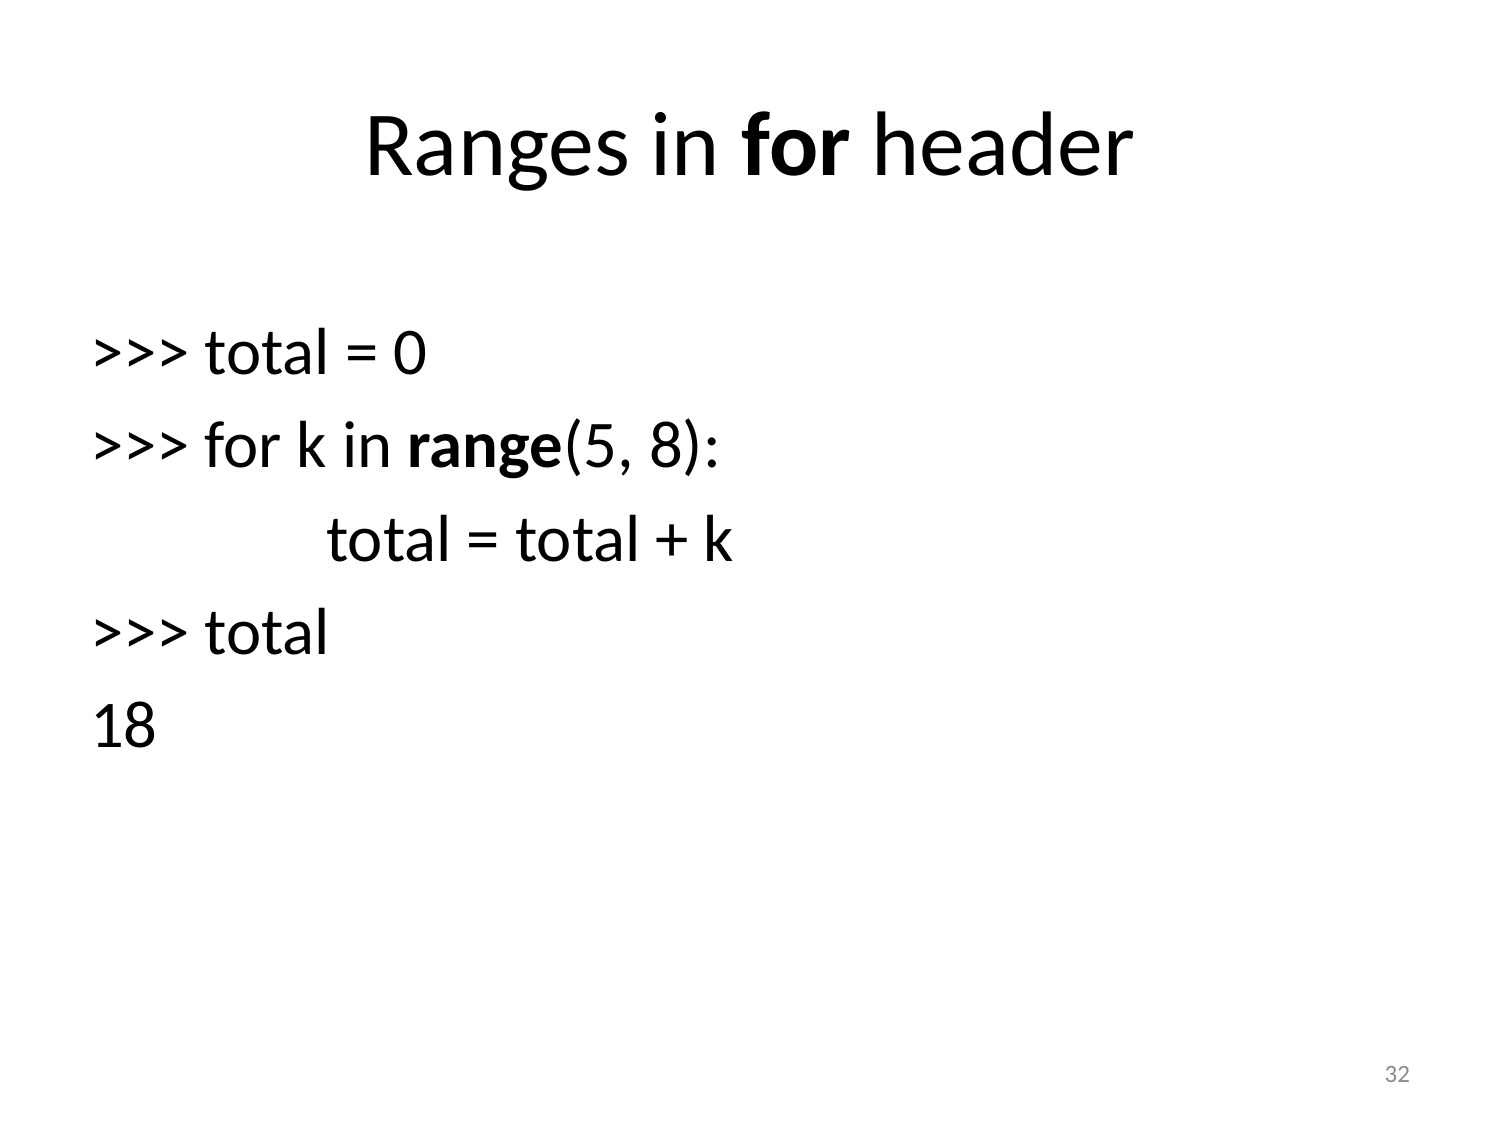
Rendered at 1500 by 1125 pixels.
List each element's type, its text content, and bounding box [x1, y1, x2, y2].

title Ranges in for header [75, 45, 1425, 233]
slide_number 32 [1074, 1042, 1425, 1103]
list >>> total = 0 >>> for k in range(5, 8): total = total + k >>> total 18 [75, 299, 1425, 1005]
